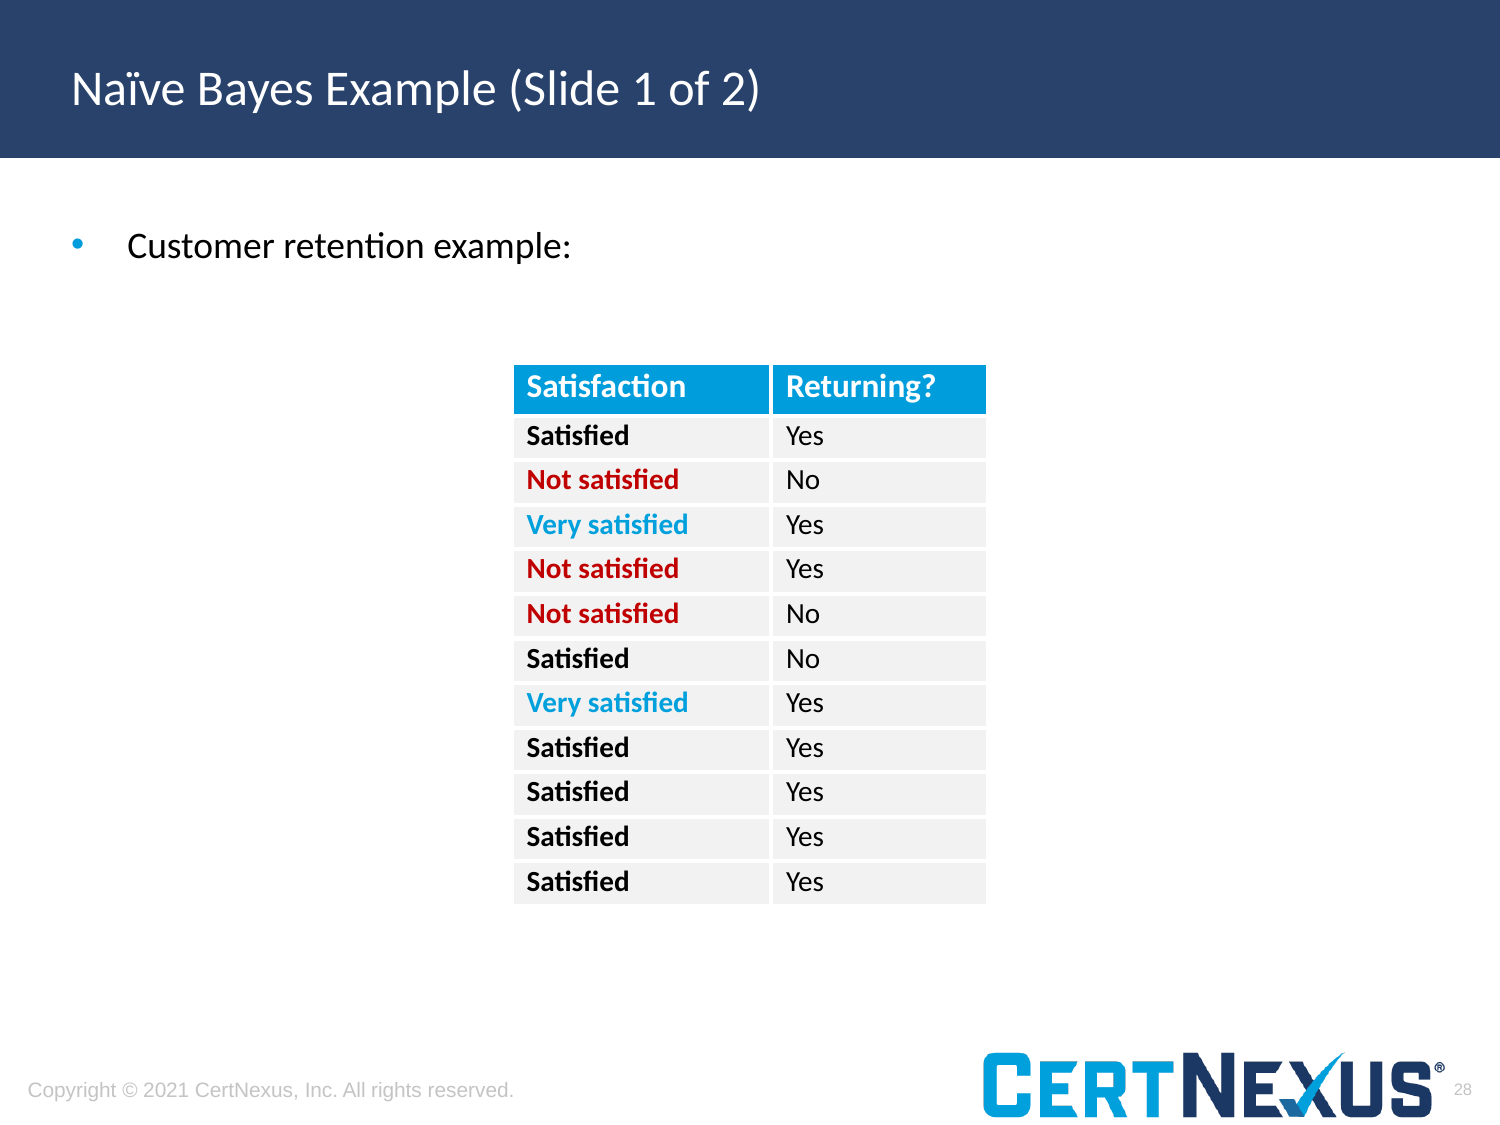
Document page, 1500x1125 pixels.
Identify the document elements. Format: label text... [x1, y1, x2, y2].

title Naïve Bayes Example (Slide 1 of 2) [56, 16, 1350, 155]
table_cell Yes [773, 418, 986, 458]
table_cell Satisfied [514, 641, 769, 681]
table_cell Yes [773, 774, 986, 815]
table_cell Yes [773, 551, 986, 592]
table_cell Satisfied [514, 774, 769, 815]
table_cell Not satisfied [514, 462, 769, 503]
table_cell Satisfied [514, 418, 769, 458]
table_cell Very satisfied [514, 507, 769, 547]
table_cell No [773, 462, 986, 503]
table_cell Yes [773, 863, 986, 904]
table_header Satisfaction [514, 365, 769, 414]
slide_number 28 [1137, 1058, 1488, 1119]
table_cell Satisfied [514, 863, 769, 904]
table_cell Not satisfied [514, 551, 769, 592]
table_cell Yes [773, 819, 986, 859]
table_cell Yes [773, 507, 986, 547]
table_cell Satisfied [514, 730, 769, 770]
table_cell Yes [773, 685, 986, 726]
table_cell Not satisfied [514, 596, 769, 636]
table_cell Very satisfied [514, 685, 769, 726]
table_cell No [773, 596, 986, 636]
table_cell Yes [773, 730, 986, 770]
table_cell No [773, 641, 986, 681]
table_header Returning? [773, 365, 986, 414]
list Customer retention example: [56, 213, 1444, 1021]
table_cell Satisfied [514, 819, 769, 859]
picture [967, 1023, 1458, 1125]
